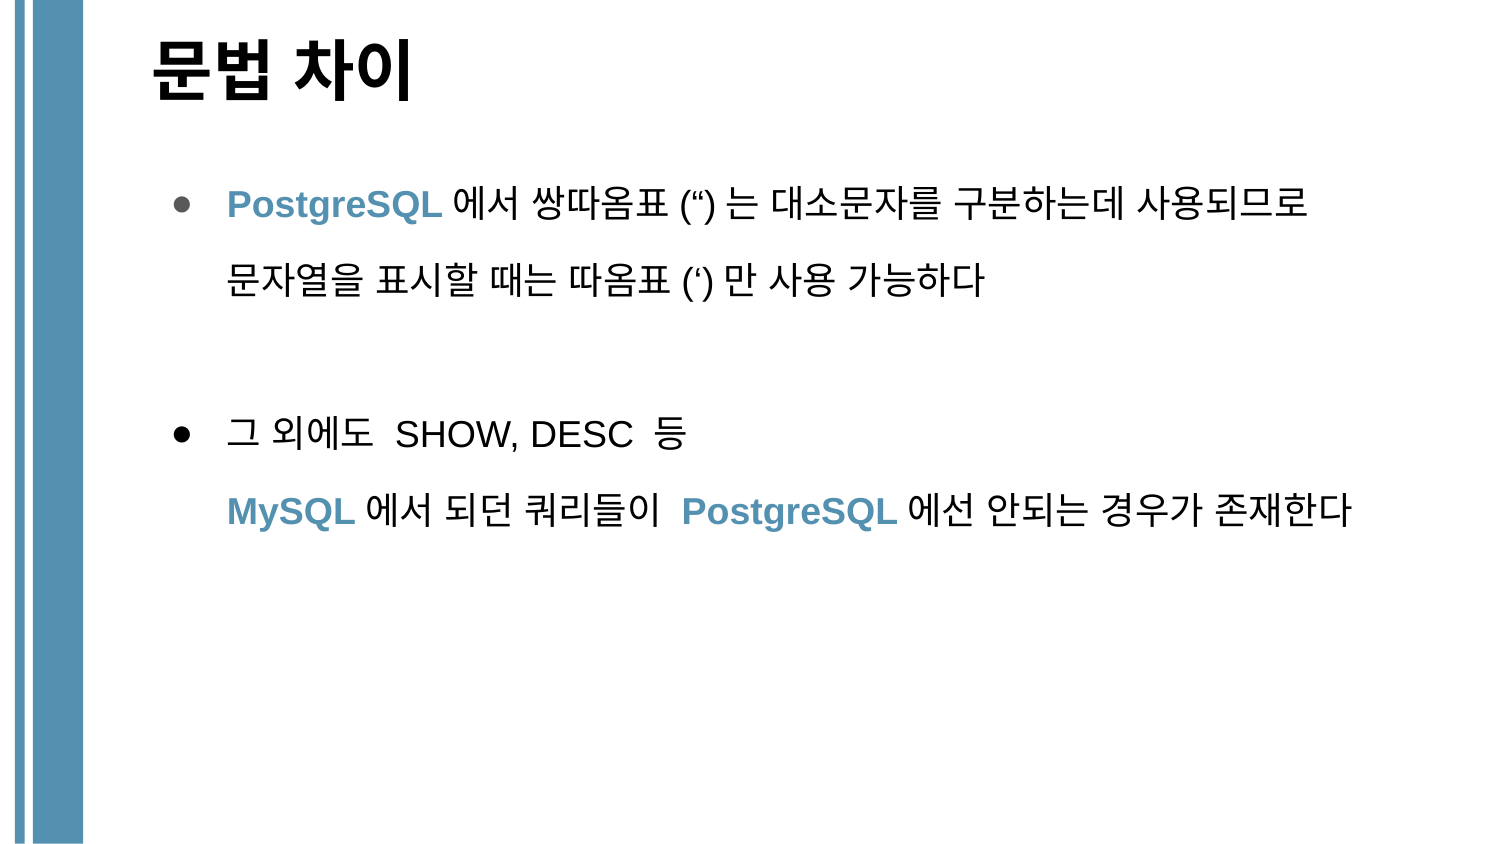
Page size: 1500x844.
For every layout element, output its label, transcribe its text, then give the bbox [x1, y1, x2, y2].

text_box [14, 0, 25, 844]
title 문법 차이 [136, 13, 1449, 158]
list PostgreSQL에서 쌍따옴표(“)는 대소문자를 구분하는데 사용되므로 문자열을 표시할 때는 따옴표(‘)만 사용 가능하다 그 외에도 SHOW, DESC 등 MySQL에서 되던 쿼리들이 PostgreSQL에선 안되는 경우가 존재한다 [136, 158, 1449, 663]
text_box [32, 0, 84, 844]
